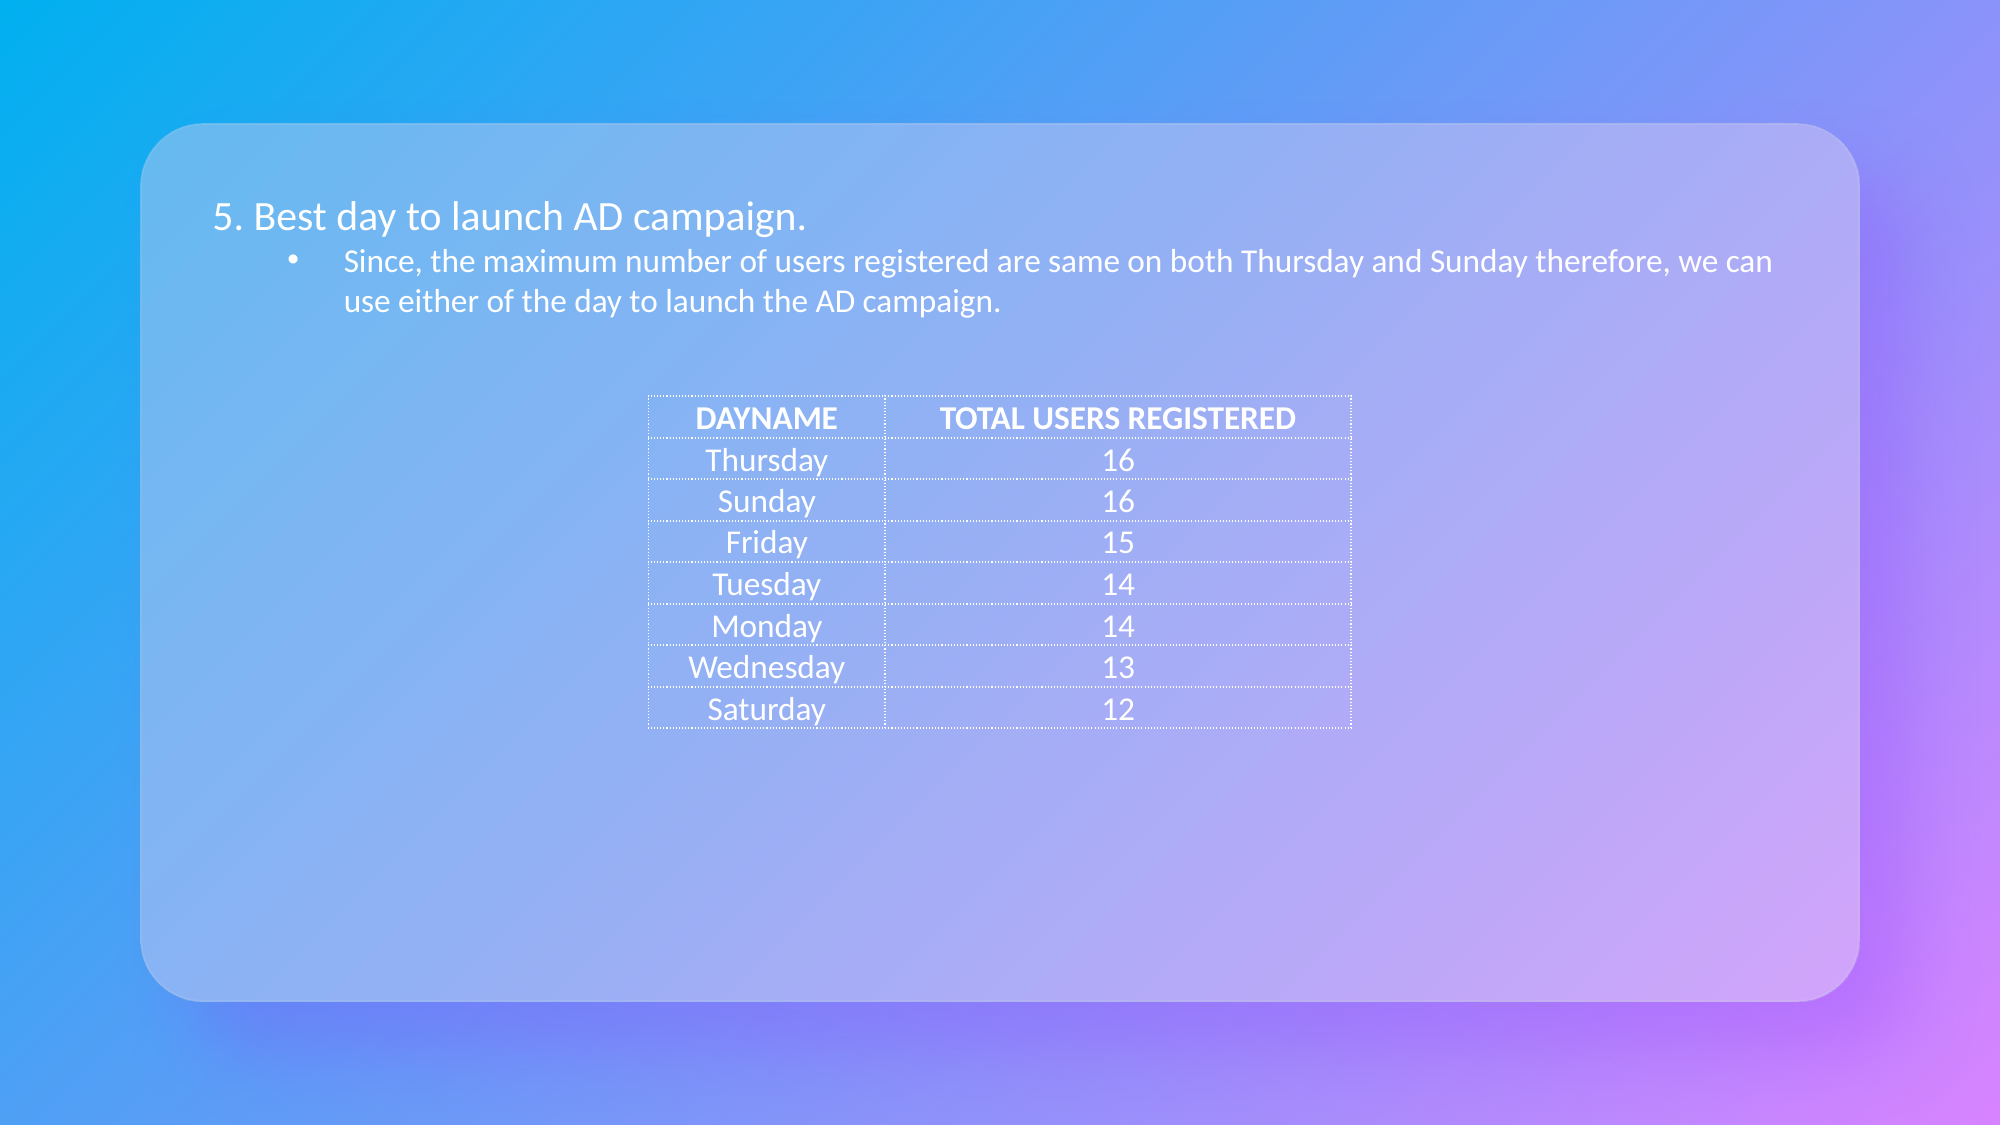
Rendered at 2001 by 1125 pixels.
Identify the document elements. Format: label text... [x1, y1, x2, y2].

table_cell 16 [885, 438, 1351, 479]
table_cell 12 [885, 687, 1351, 728]
table_cell 14 [885, 562, 1351, 604]
table_header TOTAL USERS REGISTERED [885, 396, 1351, 438]
table_cell Wednesday [649, 645, 885, 687]
table_cell 14 [885, 604, 1351, 645]
table_header DAYNAME [649, 396, 885, 438]
table_cell Sunday [649, 479, 885, 521]
table_cell 16 [885, 479, 1351, 521]
table_cell Saturday [649, 687, 885, 728]
text_box 5. Best day to launch AD campaign. Since, the maximum number of users registered are same on both Thursday and Sunday therefore, we can use either of the day to launch the AD campaign. [197, 181, 1794, 327]
table_cell 15 [885, 521, 1351, 562]
table_cell 13 [885, 645, 1351, 687]
table_cell Thursday [649, 438, 885, 479]
table_cell Tuesday [649, 562, 885, 604]
table_cell Friday [649, 521, 885, 562]
table_cell Monday [649, 604, 885, 645]
